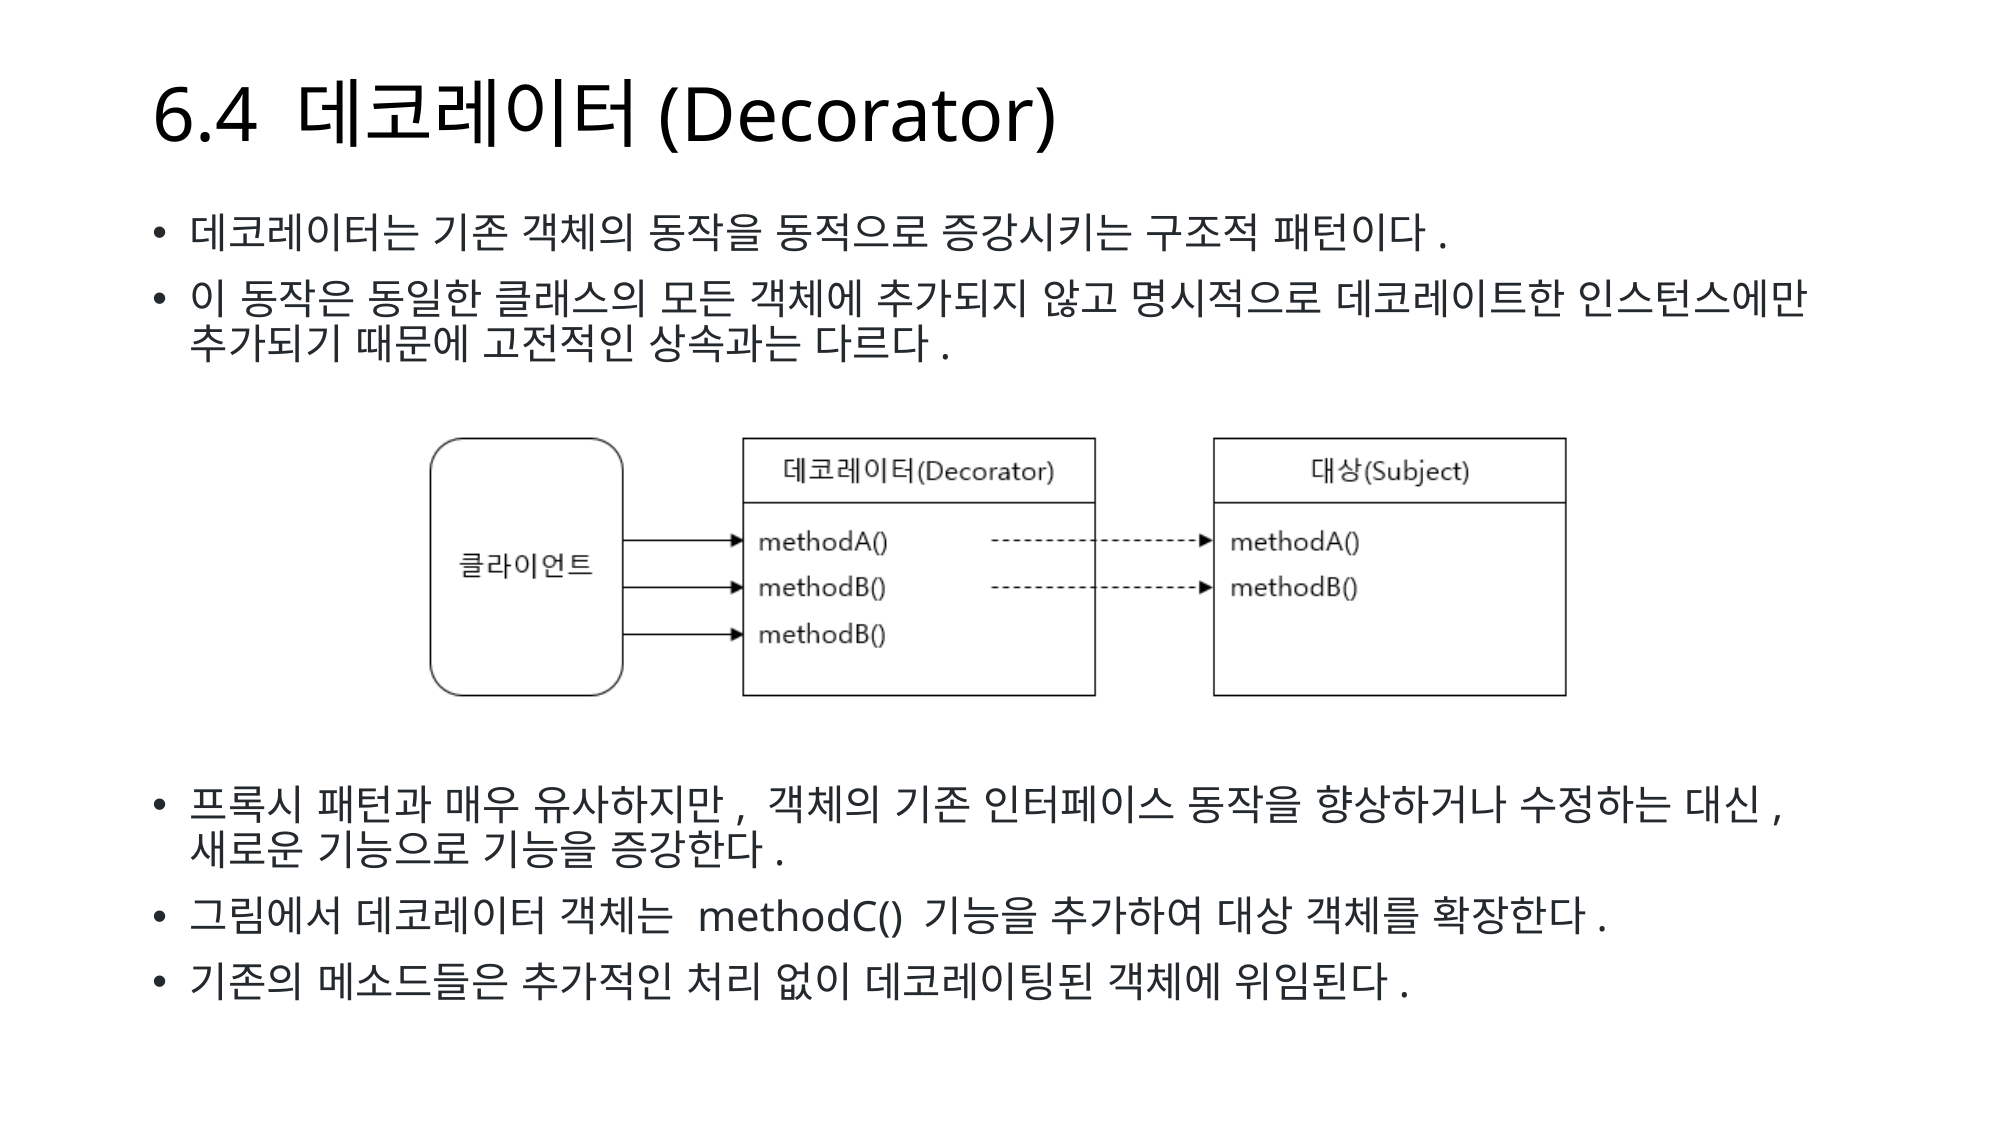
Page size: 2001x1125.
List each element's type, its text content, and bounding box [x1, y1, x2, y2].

picture [419, 426, 1581, 706]
list 데코레이터는 기존 객체의 동작을 동적으로 증강시키는 구조적 패턴이다. 이 동작은 동일한 클래스의 모든 객체에 추가되지 않고 명시적으로 데코레이트한 인스턴스에만 추가되기 때문에 고전적인 상속과는 다르다. 프록시 패턴과 매우 유사하지만, 객체의 기존 인터페이스 동작을 향상하거나 수정하는 대신, 새로운 기능으로 기능을 증강한다. 그림에서 데코레이터 객체는 methodC() 기능을 추가하여 대상 객체를 확장한다. 기존의 메소드들은 추가적인 처리 없이 데코레이팅된 객체에 위임된다. [137, 204, 1863, 1022]
title 6.4 데코레이터(Decorator) [137, 59, 1863, 175]
